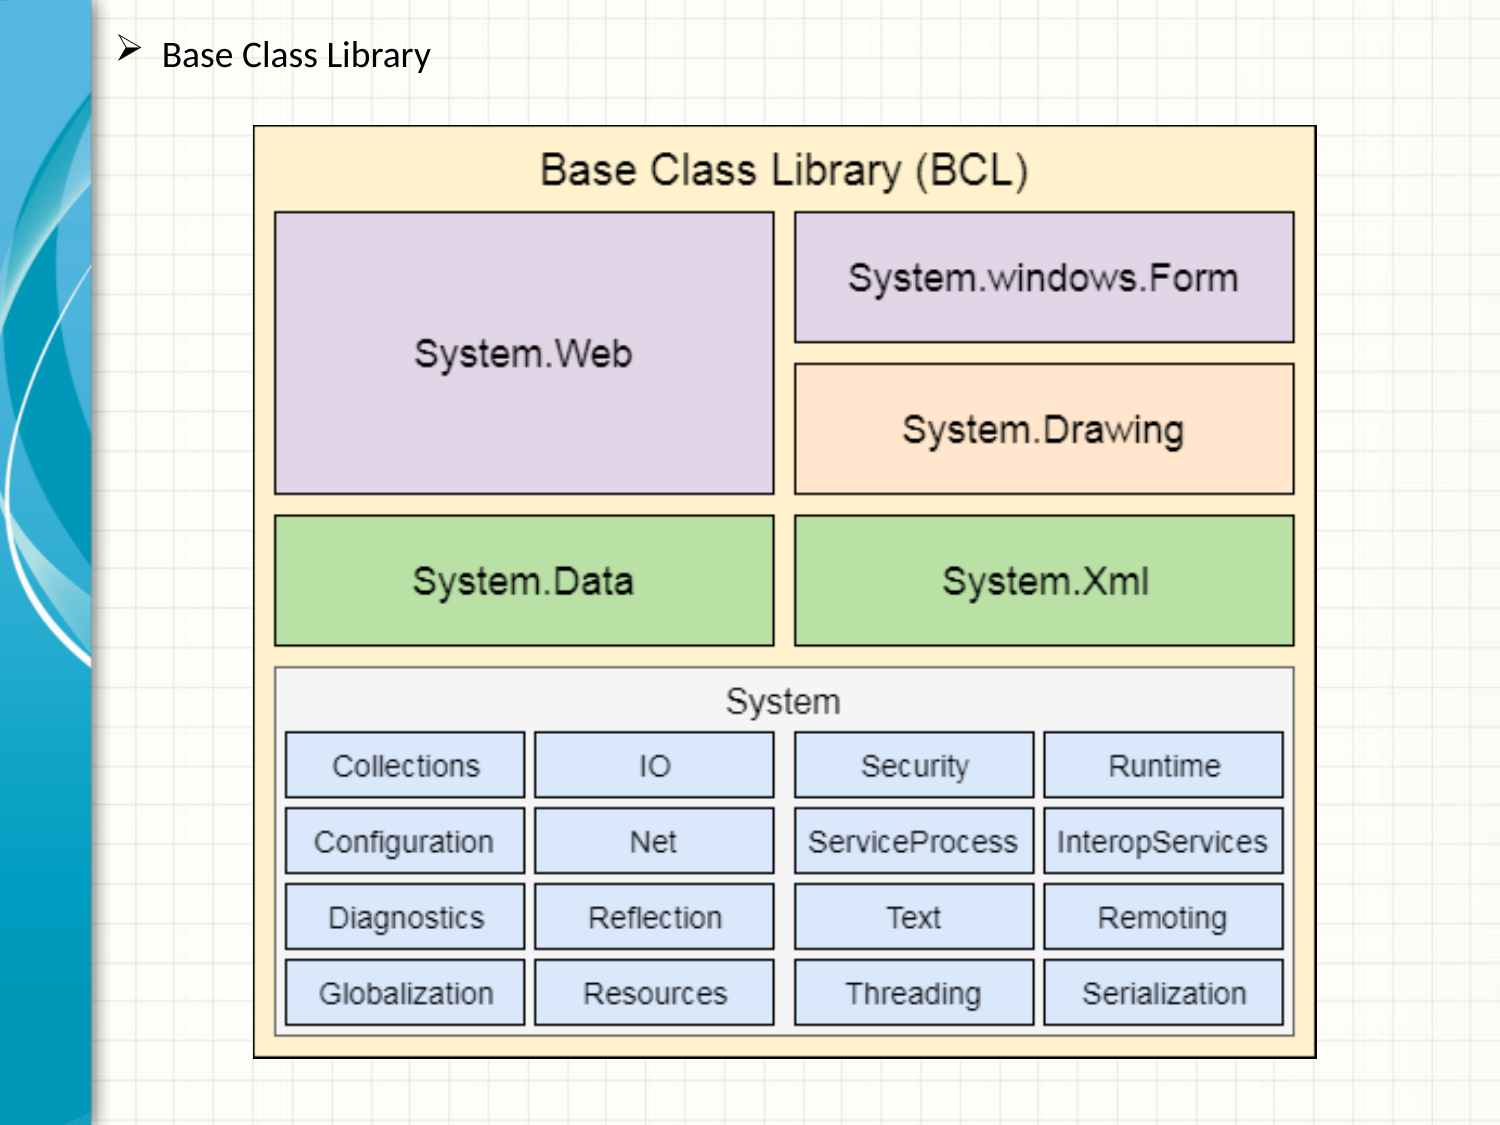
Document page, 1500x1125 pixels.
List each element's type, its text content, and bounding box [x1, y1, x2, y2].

text_box Base Class Library [100, 0, 1176, 83]
picture [0, 0, 1500, 1125]
